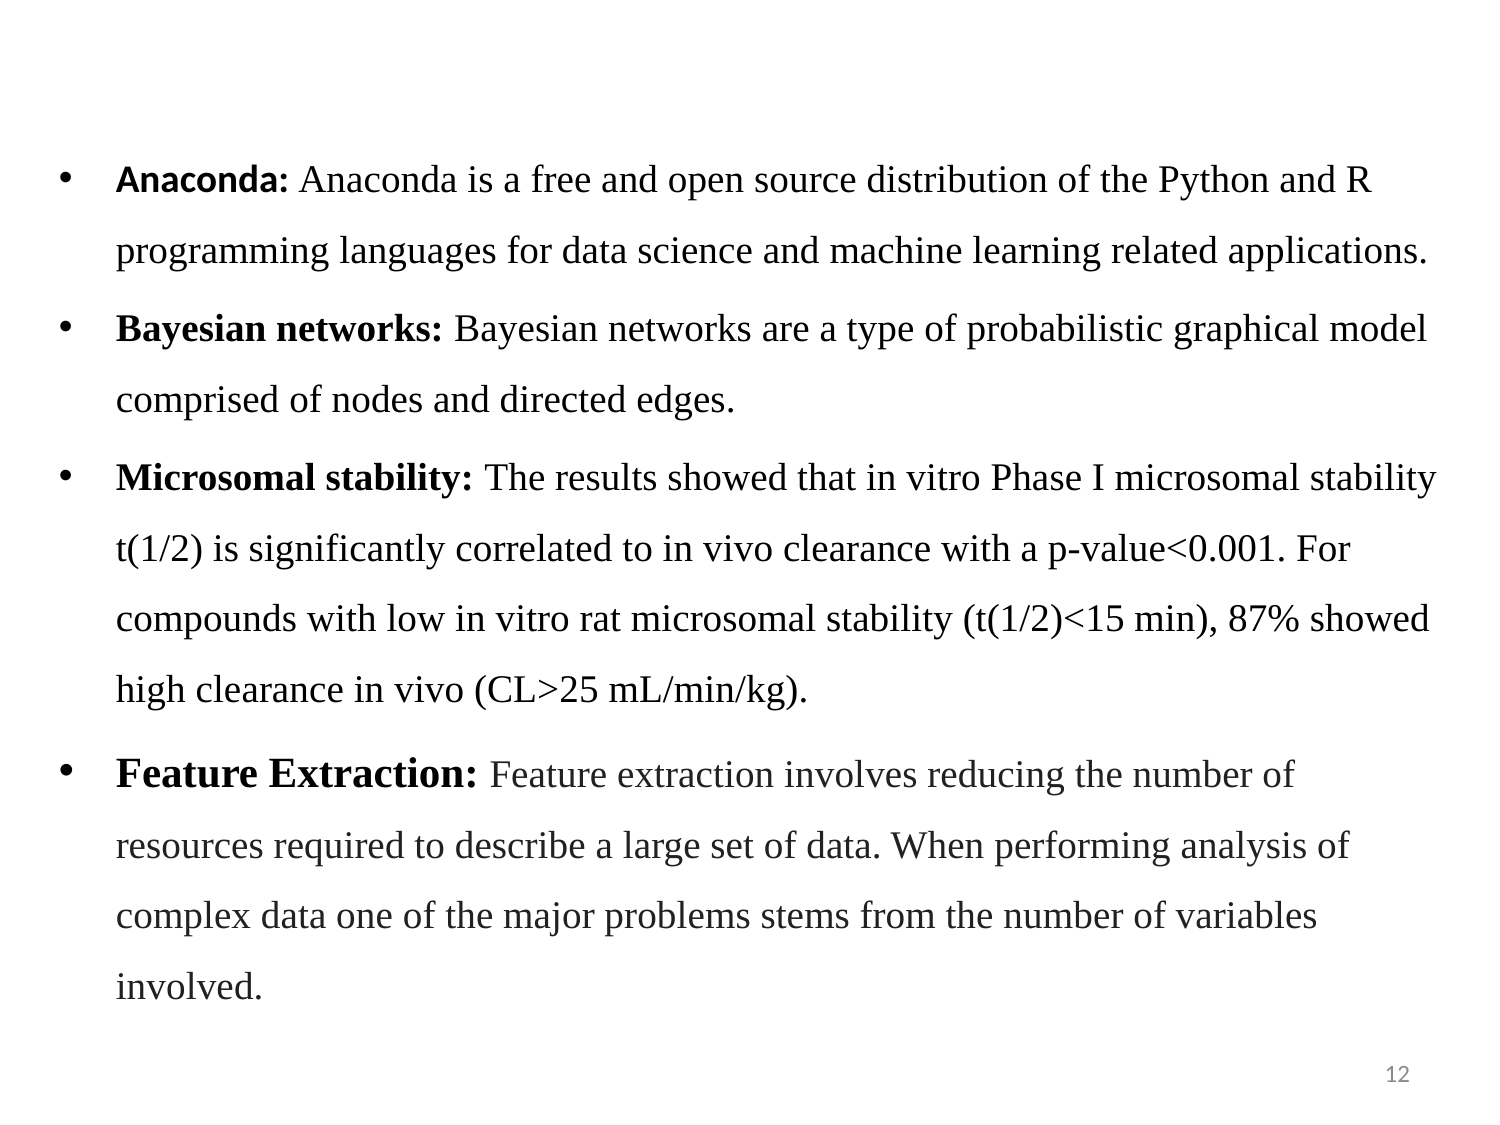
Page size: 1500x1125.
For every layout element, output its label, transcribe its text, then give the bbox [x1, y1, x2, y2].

list Anaconda: Anaconda is a free and open source distribution of the Python and R programming languages for data science and machine learning related applications. Bayesian networks: Bayesian networks are a type of probabilistic graphical model comprised of nodes and directed edges. Microsomal stability: The results showed that in vitro Phase I microsomal stability t(1/2) is significantly correlated to in vivo clearance with a p-value<0.001. For compounds with low in vitro rat microsomal stability (t(1/2)<15 min), 87% showed high clearance in vivo (CL>25 mL/min/kg). Feature Extraction: Feature extraction involves reducing the number of resources required to describe a large set of data. When performing analysis of complex data one of the major problems stems from the number of variables involved. [43, 122, 1457, 1073]
slide_number 12 [1074, 1042, 1425, 1103]
